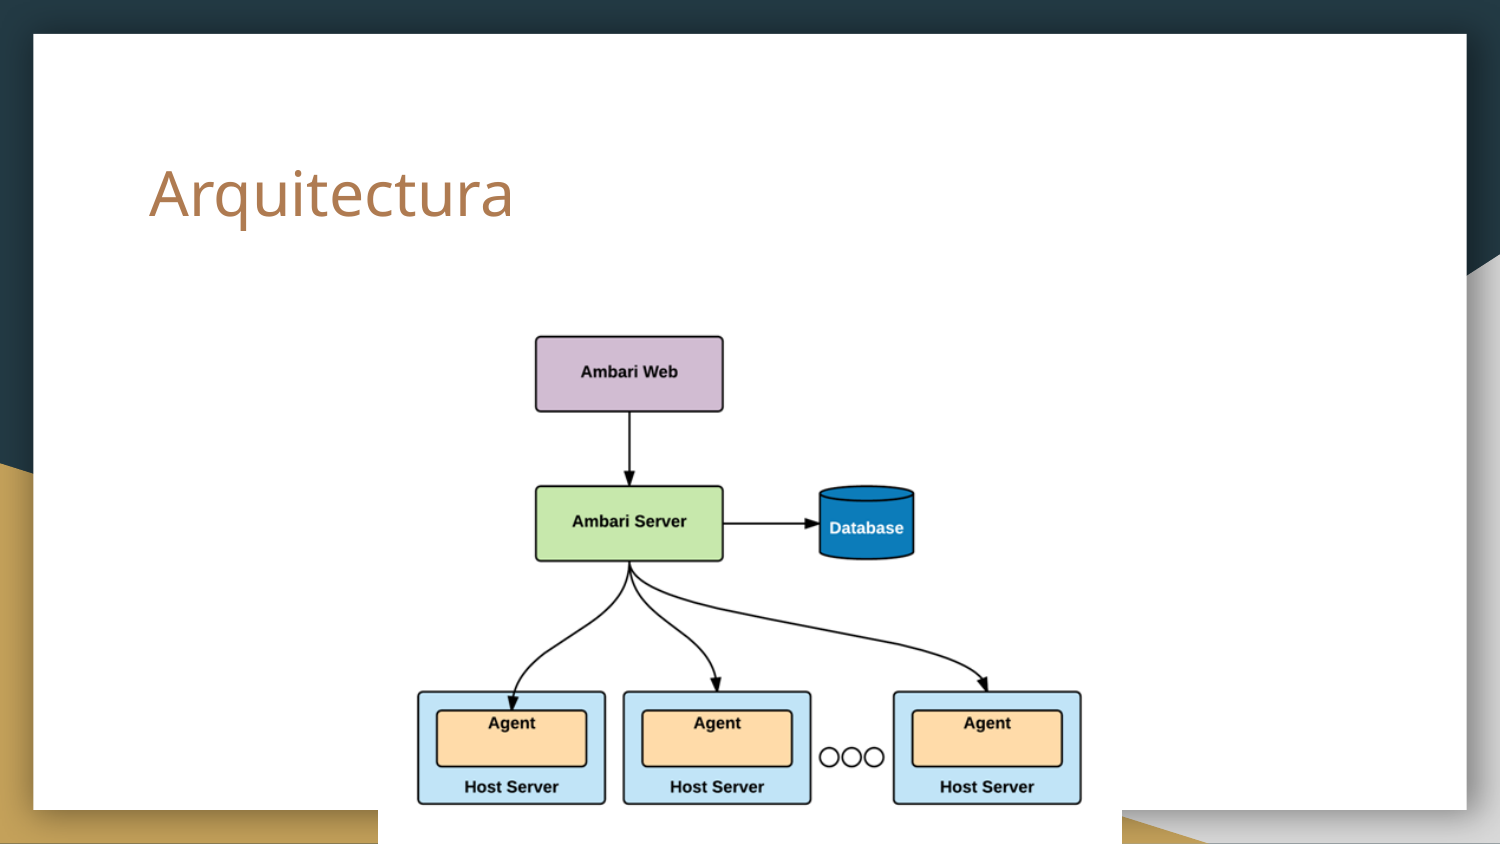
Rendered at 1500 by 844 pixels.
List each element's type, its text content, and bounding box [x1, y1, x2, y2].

title Arquitectura [134, 138, 1366, 296]
picture [378, 297, 1122, 844]
